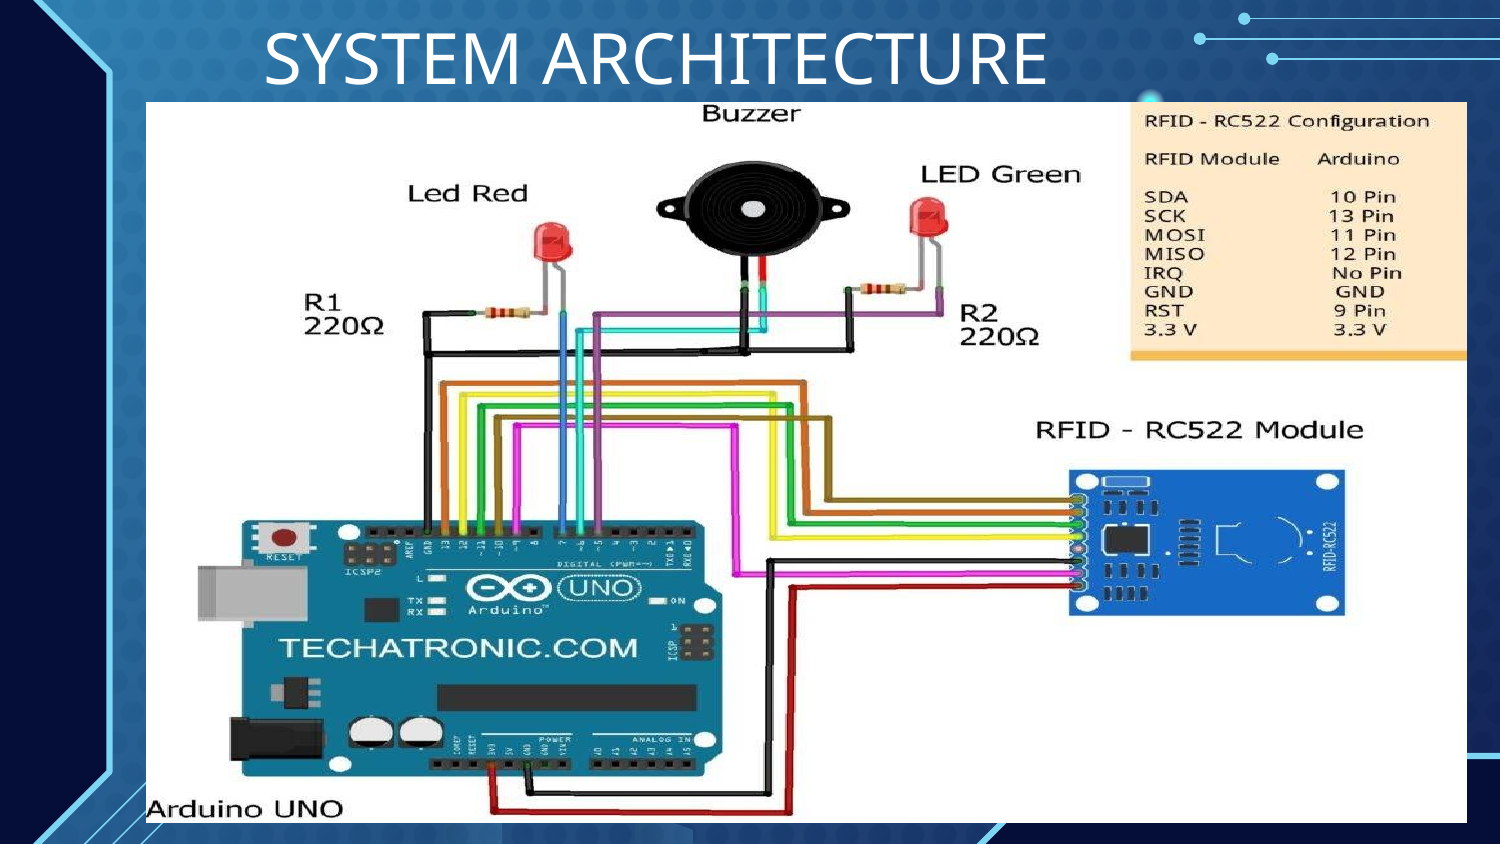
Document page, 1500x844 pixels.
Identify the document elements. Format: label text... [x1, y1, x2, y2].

title SYSTEM ARCHITECTURE [92, 9, 1221, 103]
picture [146, 102, 1467, 824]
